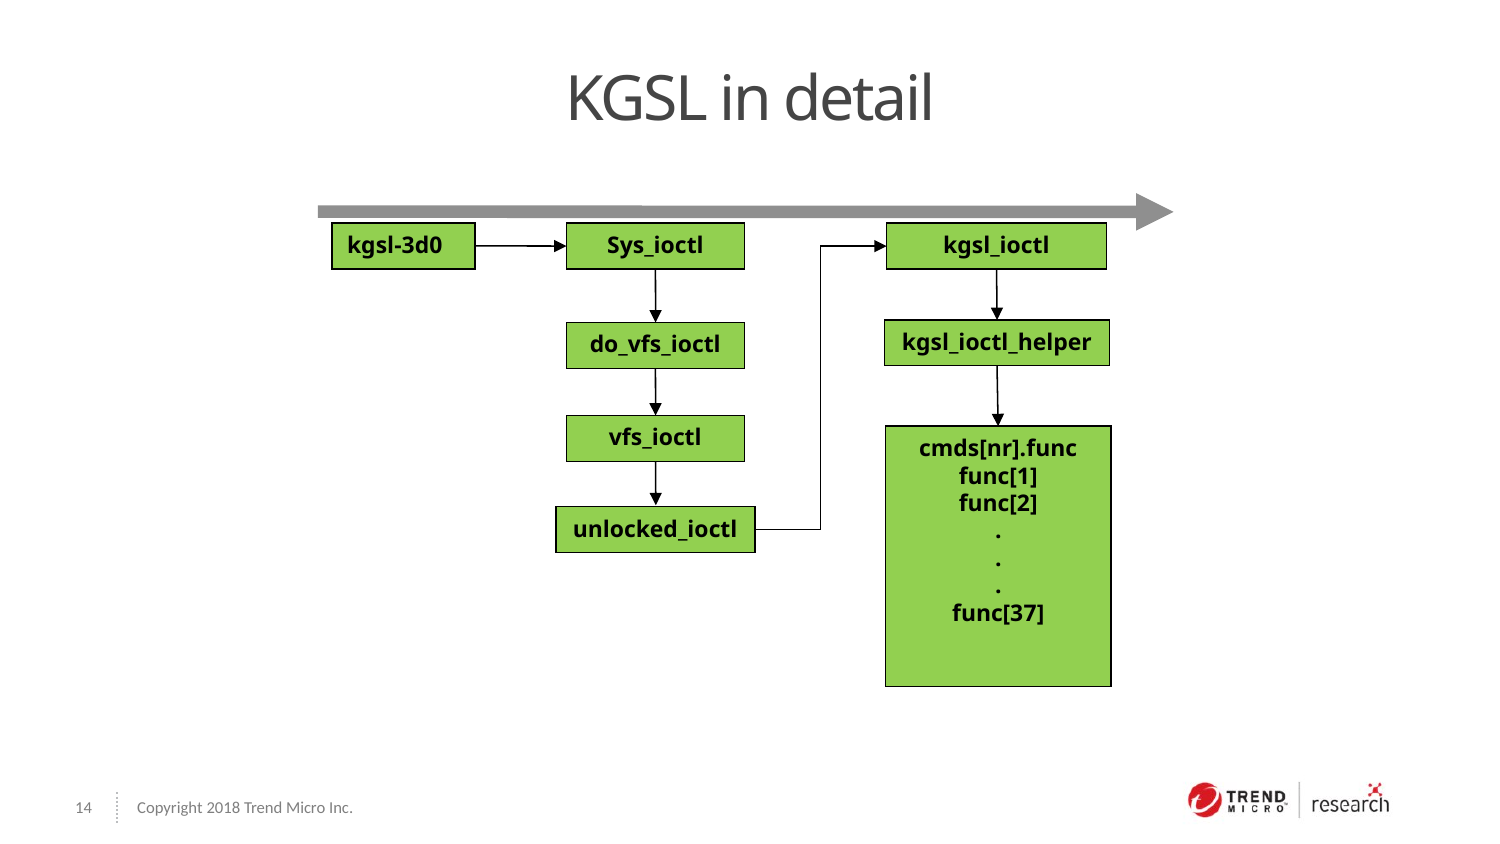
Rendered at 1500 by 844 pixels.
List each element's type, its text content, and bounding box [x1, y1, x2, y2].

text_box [317, 183, 1184, 704]
picture [1169, 768, 1407, 831]
title KGSL in detail [94, 61, 1407, 149]
